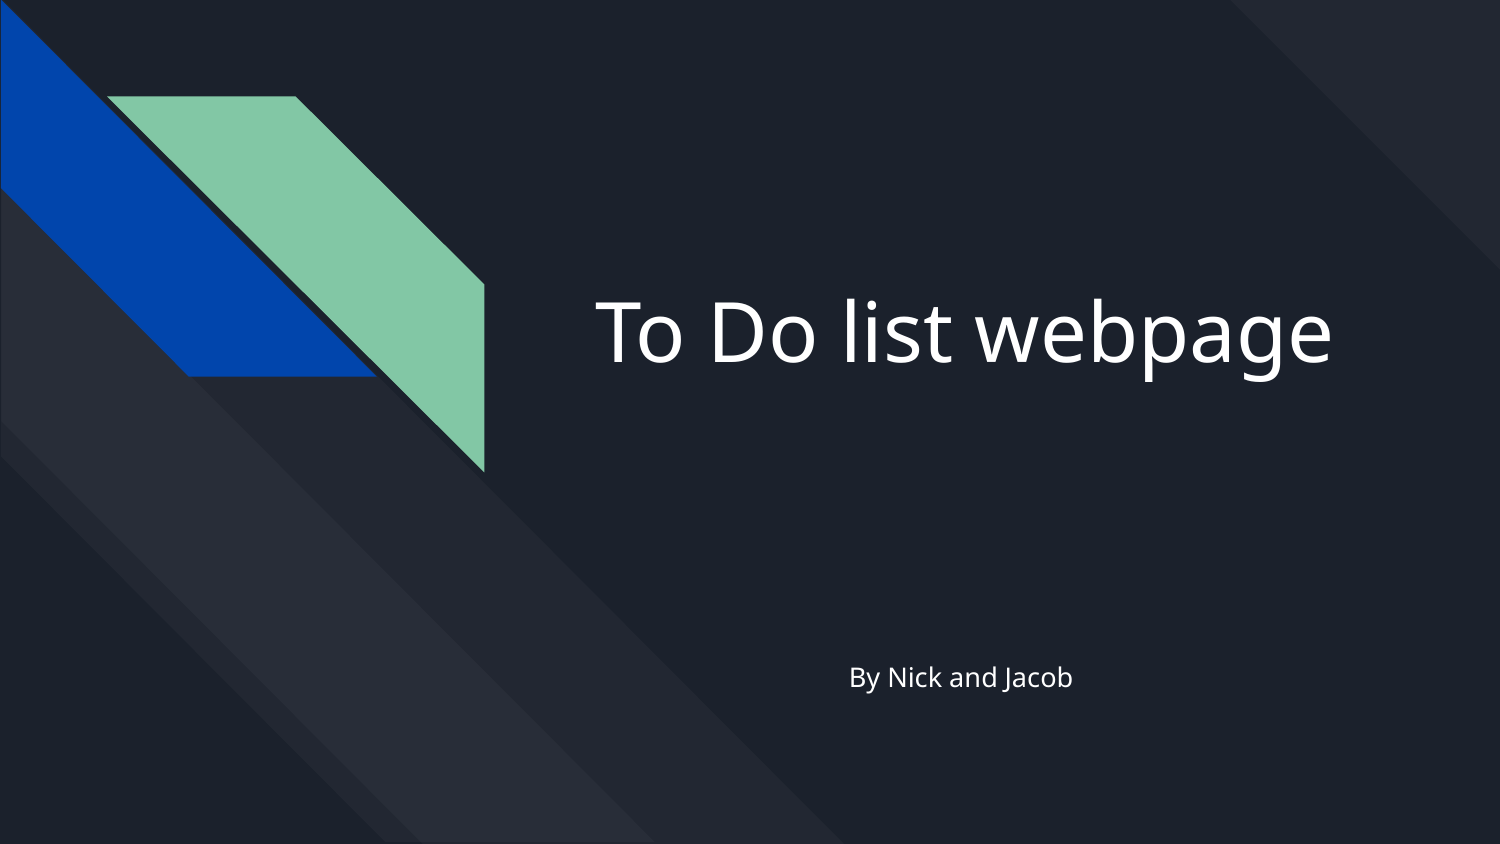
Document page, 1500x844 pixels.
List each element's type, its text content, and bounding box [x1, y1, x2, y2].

title To Do list webpage [580, 258, 1404, 518]
subtitle By Nick and Jacob [833, 643, 1404, 727]
